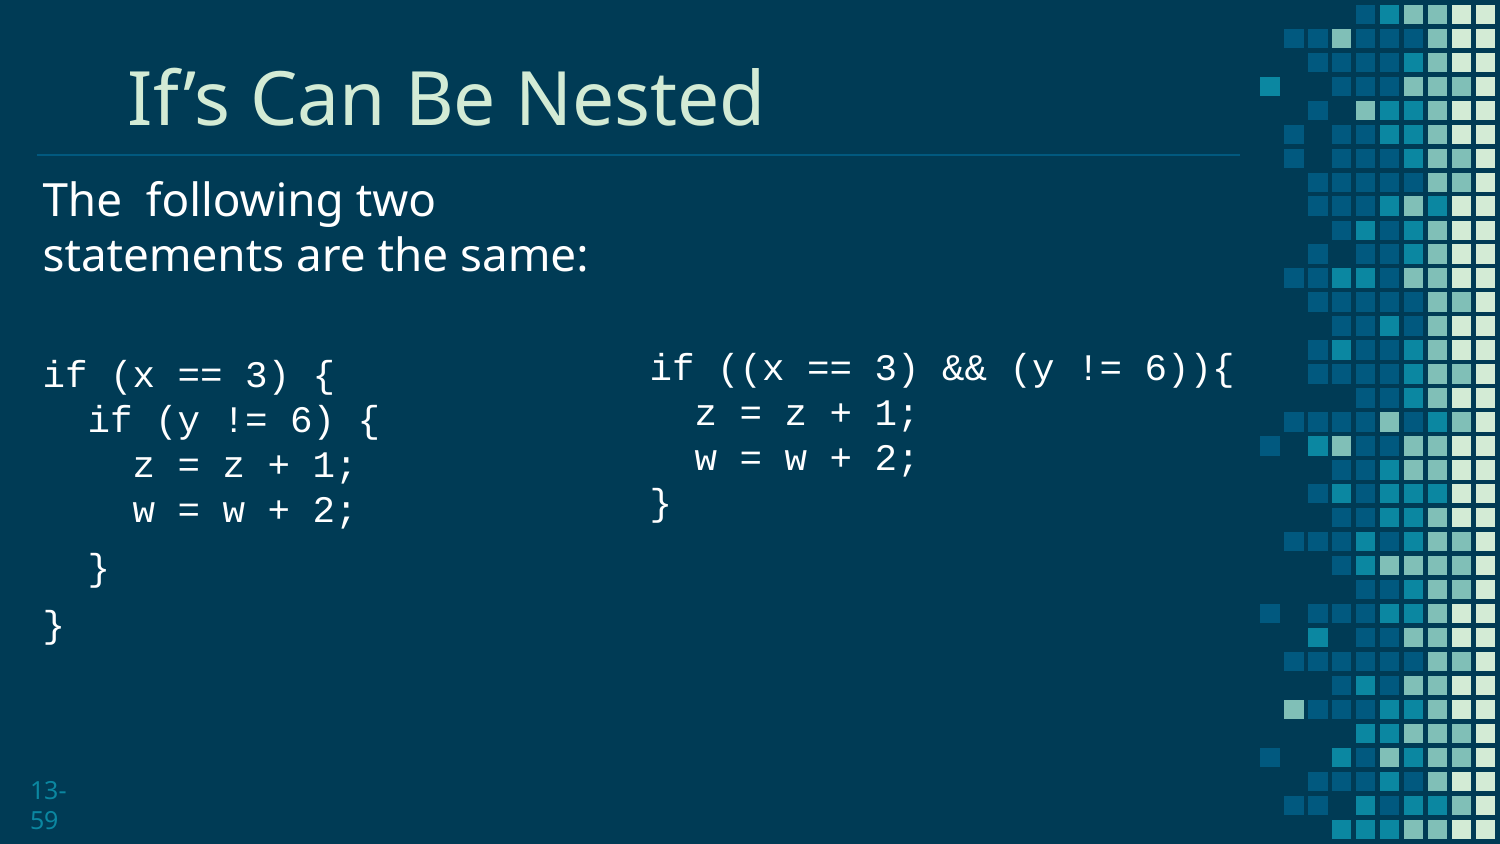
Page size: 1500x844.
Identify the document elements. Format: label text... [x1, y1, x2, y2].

slide_number 13-59 [15, 774, 105, 839]
title If’s Can Be Nested [112, 14, 1222, 155]
list The following two statements are the same: if (x == 3) { if (y != 6) { z = z + 1; w = w + 2; } } if ((x == 3) && (y != 6)){ z = z + 1; w = w + 2; } [15, 155, 1260, 751]
